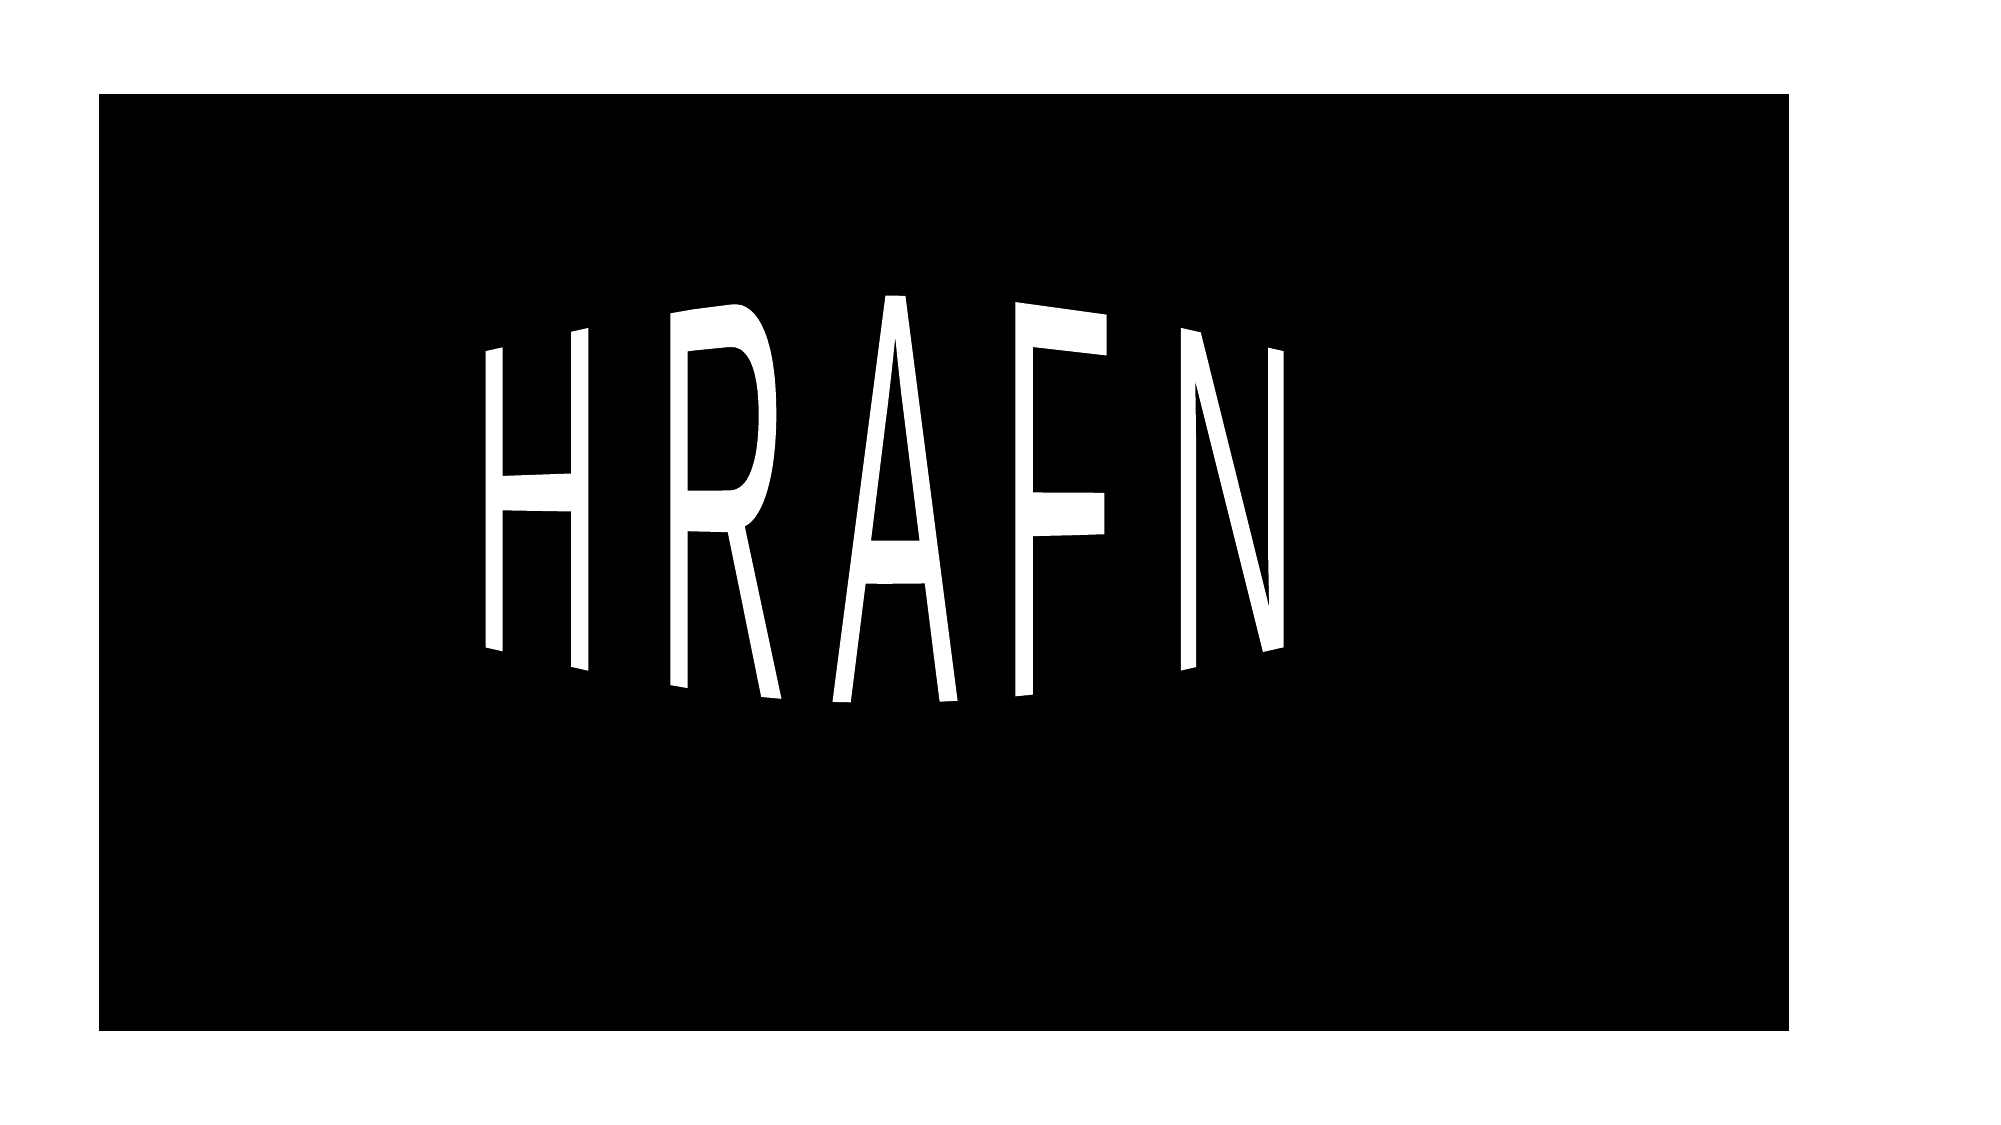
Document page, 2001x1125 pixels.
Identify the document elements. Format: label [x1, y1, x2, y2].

text_box [99, 94, 1789, 1031]
